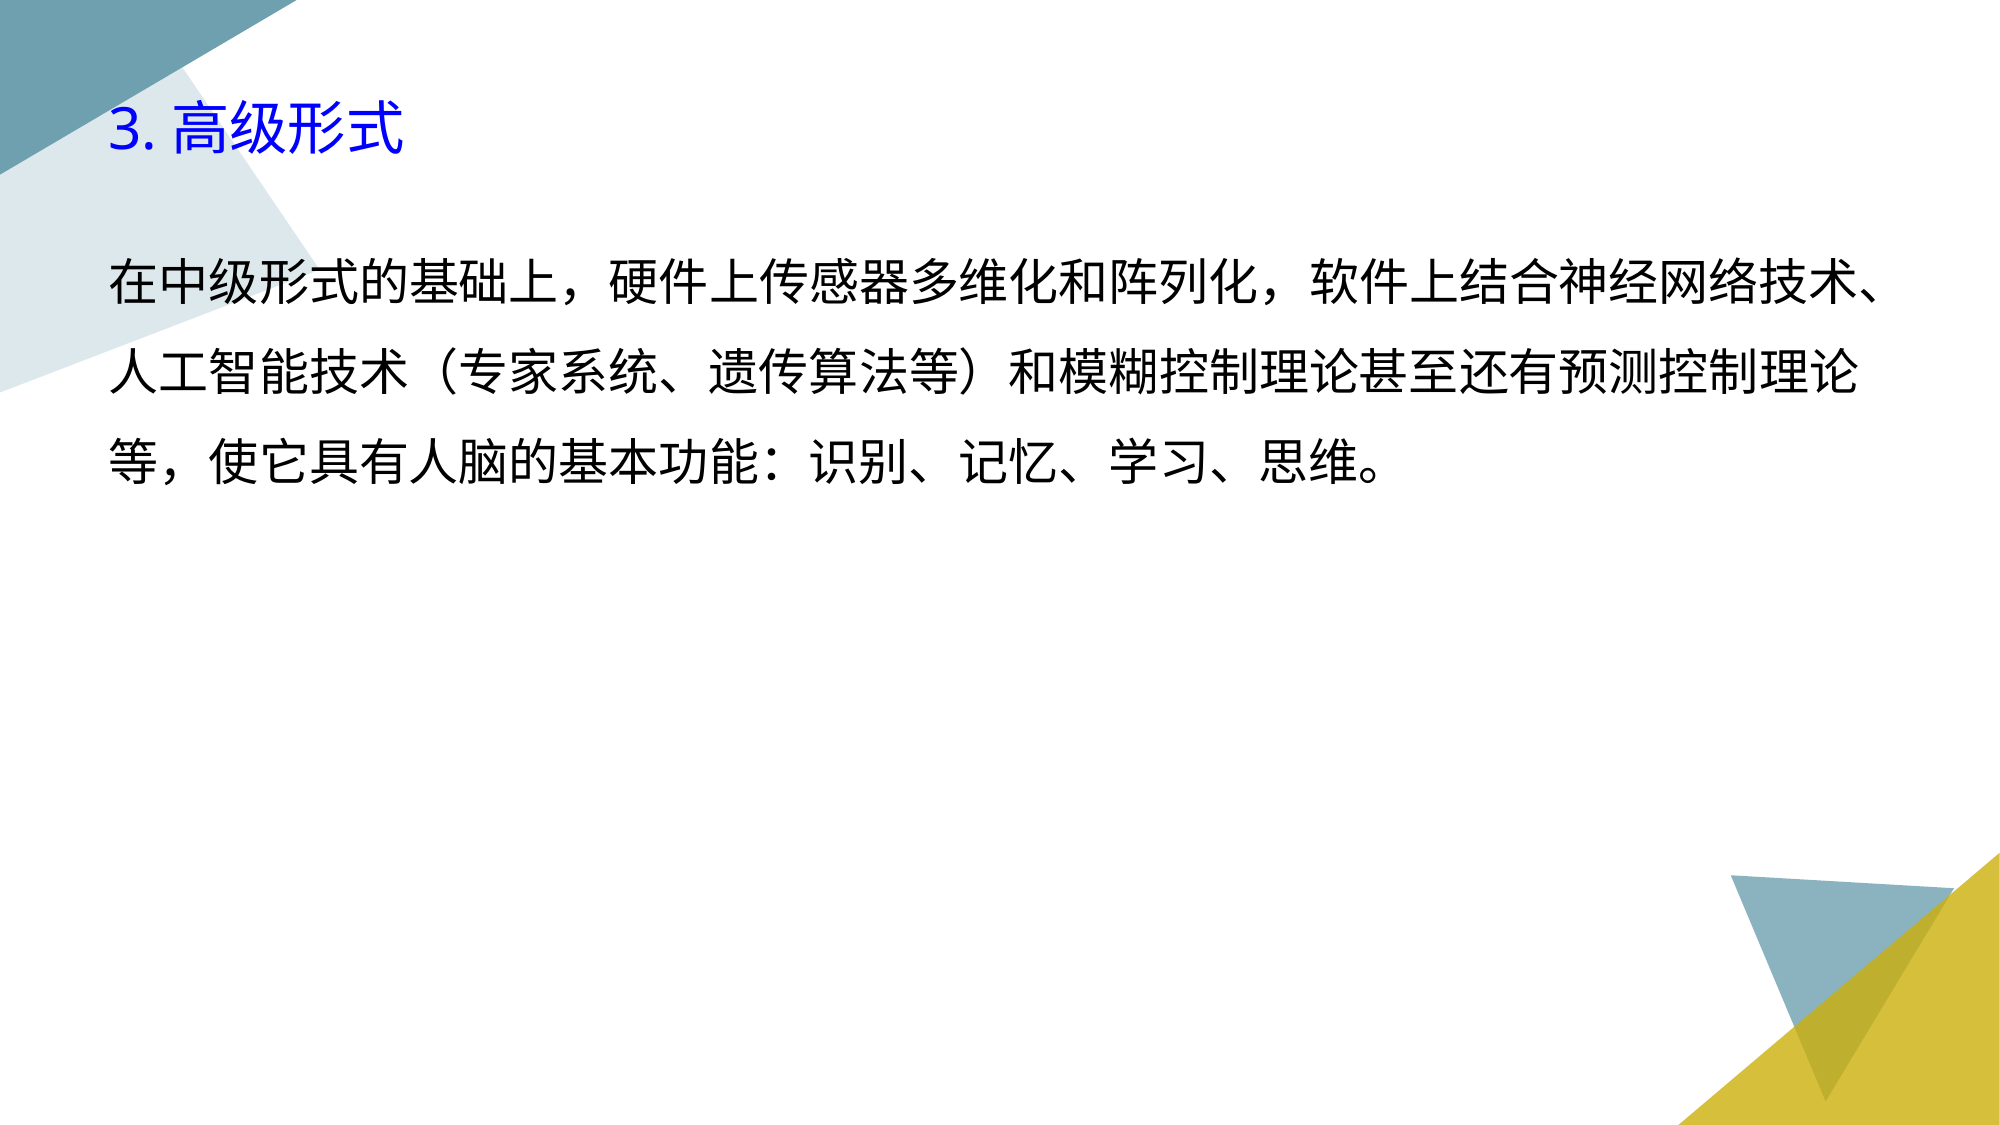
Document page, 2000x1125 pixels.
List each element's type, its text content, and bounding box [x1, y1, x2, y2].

text_box 3.高级形式 [93, 83, 420, 169]
title 在中级形式的基础上，硬件上传感器多维化和阵列化，软件上结合神经网络技术、人工智能技术（专家系统、遗传算法等）和模糊控制理论甚至还有预测控制理论等，使它具有人脑的基本功能：识别、记忆、学习、思维。 [94, 212, 1875, 665]
